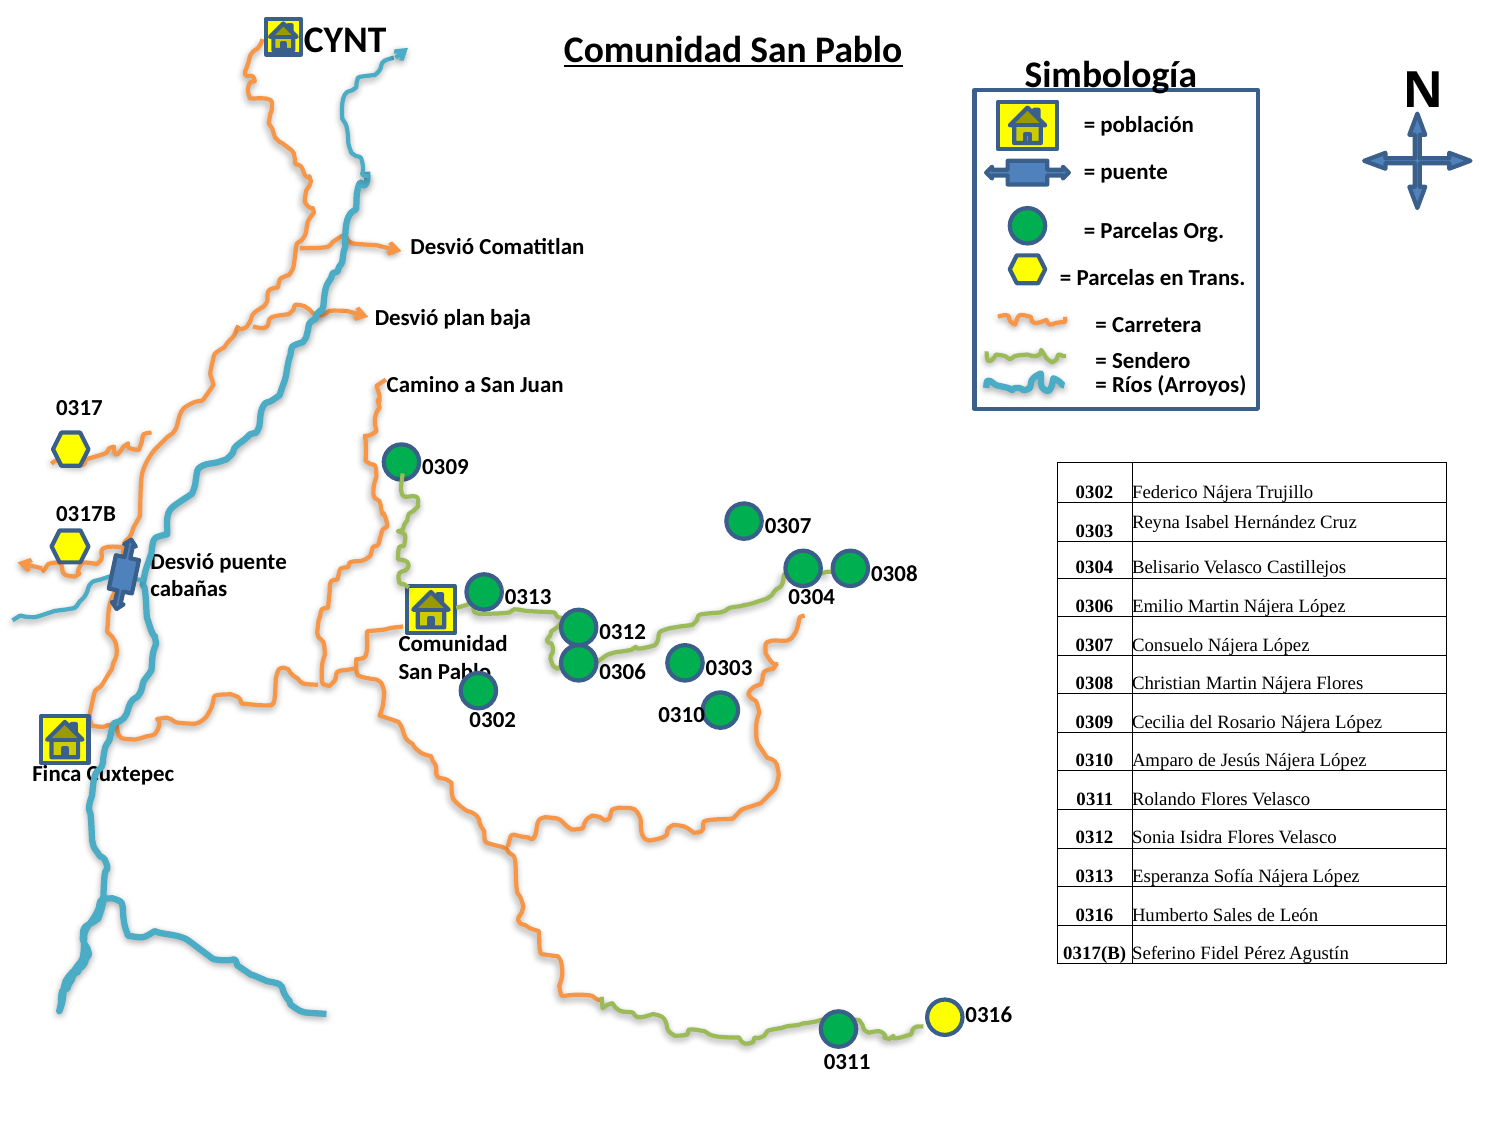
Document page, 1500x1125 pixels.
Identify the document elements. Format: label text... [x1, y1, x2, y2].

text_box [544, 622, 568, 671]
table_cell 0304 [1058, 542, 1132, 578]
text_box [348, 404, 390, 672]
text_box [822, 569, 832, 576]
table_cell Seferino Fidel Pérez Agustín [1133, 926, 1446, 963]
text_box [818, 1009, 859, 1049]
text_box [558, 607, 599, 648]
text_box Simbología [1009, 42, 1258, 103]
text_box = Parcelas en Trans. [1045, 255, 1294, 298]
text_box [252, 302, 313, 331]
text_box = Sendero [1080, 338, 1223, 361]
text_box = Ríos (Arroyos) [1080, 361, 1306, 404]
text_box 0312 [660, 639, 668, 652]
text_box [106, 537, 142, 612]
text_box CYNT [289, 7, 431, 67]
table_cell Rolando Flores Velasco [1133, 771, 1446, 809]
text_box [505, 846, 600, 1001]
text_box 0304 [773, 578, 857, 617]
text_box [381, 442, 410, 481]
table_cell Belisario Velasco Castillejos [1133, 542, 1446, 578]
table_cell Consuelo Nájera López [1133, 617, 1446, 655]
text_box [997, 312, 1068, 327]
text_box [984, 347, 1067, 365]
table_cell Humberto Sales de León [1133, 887, 1446, 925]
text_box 0316 [950, 992, 1034, 1035]
text_box [264, 17, 289, 57]
table_cell Reyna Isabel Hernández Cruz [1133, 503, 1446, 541]
text_box [56, 181, 370, 1018]
table_cell 0313 [1058, 849, 1132, 886]
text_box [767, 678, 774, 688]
text_box [299, 235, 338, 251]
text_box [925, 997, 954, 1038]
table_cell 0309 [1058, 694, 1132, 732]
text_box [783, 548, 823, 589]
table_cell Emilio Martin Nájera López [1133, 579, 1446, 616]
text_box = Parcelas Org. [1068, 208, 1258, 251]
text_box 0307 [749, 503, 833, 546]
text_box Comunidad San Pablo [383, 621, 526, 692]
text_box Finca Cuxtepec [17, 751, 97, 794]
text_box [984, 158, 1068, 187]
text_box [983, 370, 1066, 395]
text_box [356, 624, 512, 850]
table_cell 0316 [1058, 887, 1132, 925]
table_cell 0311 [1058, 771, 1132, 809]
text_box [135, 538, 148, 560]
text_box 0306 [584, 652, 668, 692]
text_box 0313 [495, 574, 585, 601]
text_box [87, 594, 147, 730]
text_box 0302 [454, 696, 550, 739]
text_box [599, 996, 822, 1046]
text_box [237, 38, 317, 332]
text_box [346, 310, 369, 317]
table_cell Christian Martin Nájera Flores [1133, 656, 1446, 693]
text_box [505, 613, 805, 848]
table_cell 0303 [1058, 503, 1132, 541]
text_box [50, 458, 57, 466]
text_box = puente [1068, 149, 1247, 192]
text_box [17, 562, 43, 569]
text_box = población [1068, 103, 1235, 144]
text_box Camino a San Juan [371, 361, 585, 404]
table_cell 0317(B) [1058, 926, 1132, 963]
table_cell Cecilia del Rosario Nájera López [1133, 694, 1446, 732]
text_box [405, 584, 457, 621]
text_box 0317B [41, 491, 136, 534]
text_box [855, 1017, 924, 1042]
text_box = Carretera [1080, 302, 1223, 338]
text_box Desvió plan baja [364, 295, 561, 338]
table_header 0302 [1058, 463, 1132, 502]
table_cell 0306 [1058, 579, 1132, 616]
text_box 0311 [808, 1039, 892, 1082]
text_box [996, 100, 1059, 151]
text_box [830, 548, 858, 589]
text_box [558, 645, 599, 683]
text_box [122, 333, 257, 542]
text_box Comunidad San Pablo [549, 17, 939, 78]
text_box [455, 572, 786, 664]
table_cell 0307 [1058, 617, 1132, 655]
text_box 0310 [643, 692, 699, 735]
text_box [972, 88, 1260, 411]
text_box [464, 572, 504, 612]
text_box [11, 574, 109, 623]
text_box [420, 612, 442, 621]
text_box [82, 430, 152, 468]
table_cell 0312 [1058, 810, 1132, 848]
table_cell 0308 [1058, 656, 1132, 693]
table_cell Amparo de Jesús Nájera López [1133, 733, 1446, 770]
text_box [51, 430, 91, 468]
text_box [724, 501, 752, 541]
text_box 0308 [856, 550, 951, 593]
table_cell Sonia Isidra Flores Velasco [1133, 810, 1446, 848]
text_box 0309 [407, 444, 502, 487]
text_box [1007, 205, 1048, 246]
text_box [45, 544, 124, 579]
text_box [1007, 253, 1048, 286]
text_box [1362, 125, 1473, 211]
text_box N [1387, 49, 1471, 125]
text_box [395, 47, 409, 58]
text_box 0303 [690, 645, 758, 688]
text_box [458, 670, 499, 696]
text_box [665, 643, 694, 683]
table_cell 0310 [1058, 733, 1132, 770]
table_header Federico Nájera Trujillo [1133, 463, 1446, 502]
text_box 0317 [41, 385, 124, 428]
text_box Desvió Comatitlan [395, 224, 609, 267]
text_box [382, 246, 402, 252]
text_box [395, 473, 421, 590]
text_box [39, 714, 91, 751]
text_box [49, 528, 91, 565]
text_box [368, 242, 382, 248]
text_box [339, 67, 392, 179]
table_cell Esperanza Sofía Nájera López [1133, 849, 1446, 886]
